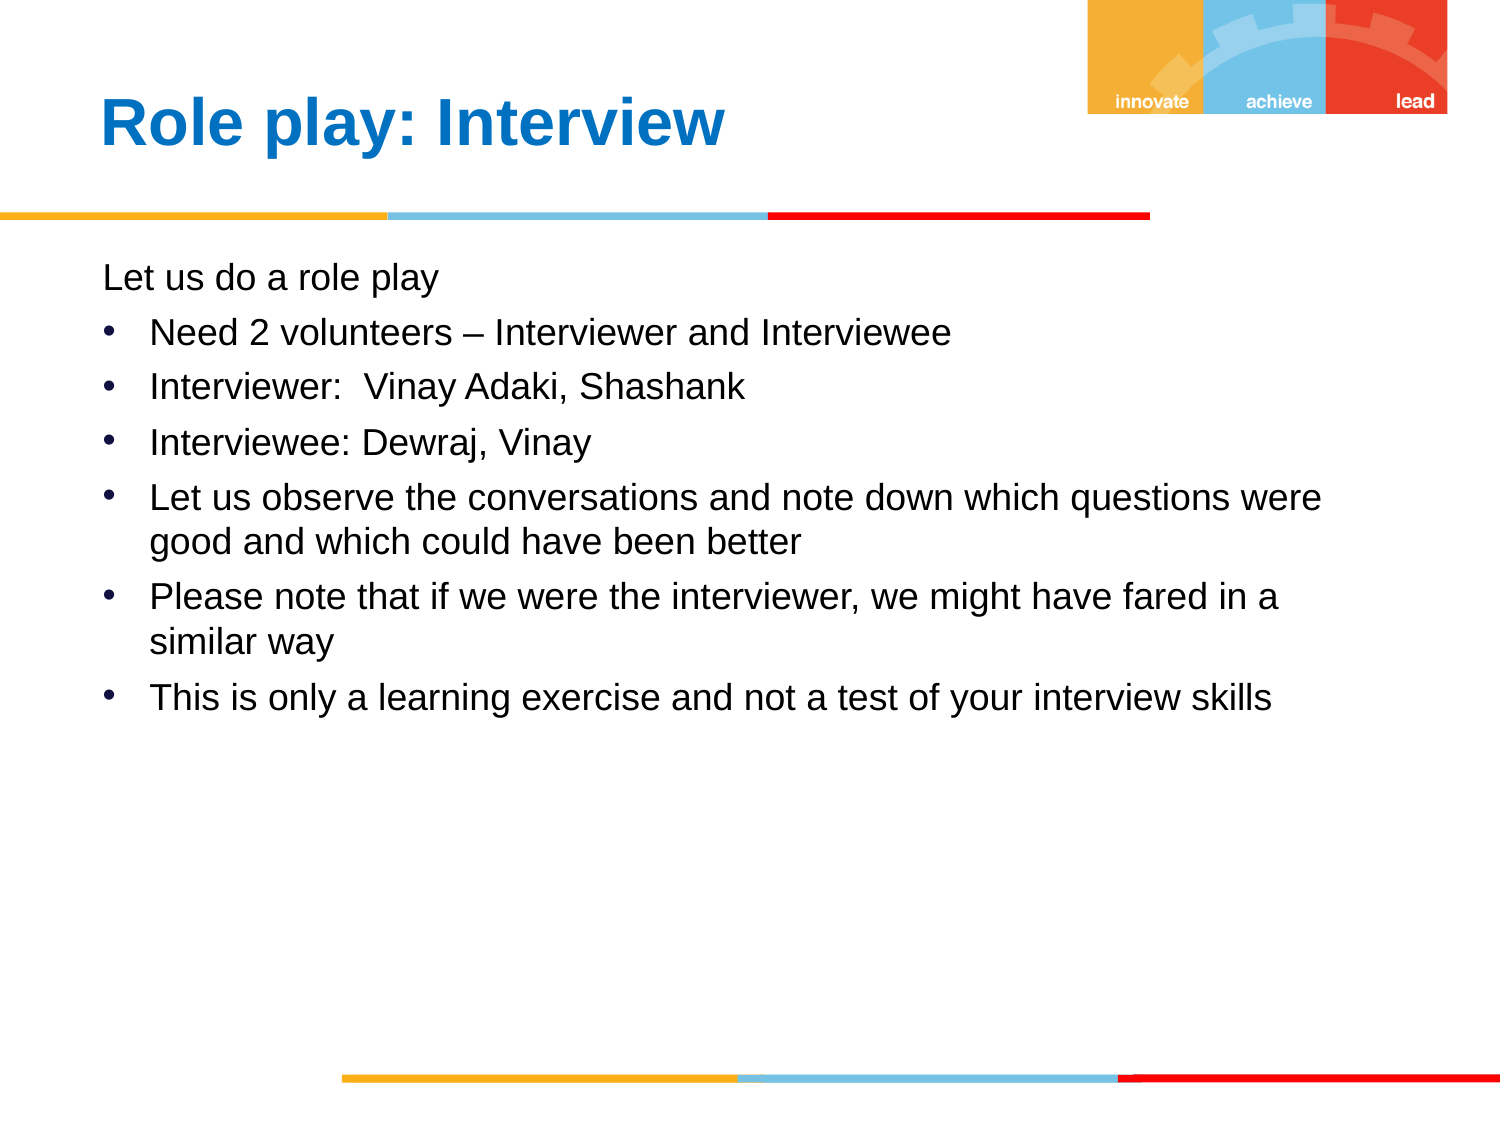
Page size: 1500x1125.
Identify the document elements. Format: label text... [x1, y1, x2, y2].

picture [1087, 0, 1448, 114]
list Let us do a role play Need 2 volunteers – Interviewer and Interviewee Interviewer: Vinay Adaki, Shashank Interviewee: Dewraj, Vinay Let us observe the conversations and note down which questions were good and which could have been better Please note that if we were the interviewer, we might have fared in a similar way This is only a learning exercise and not a test of your interview skills [50, 245, 1400, 988]
list Role play: Interview [50, 24, 1088, 213]
